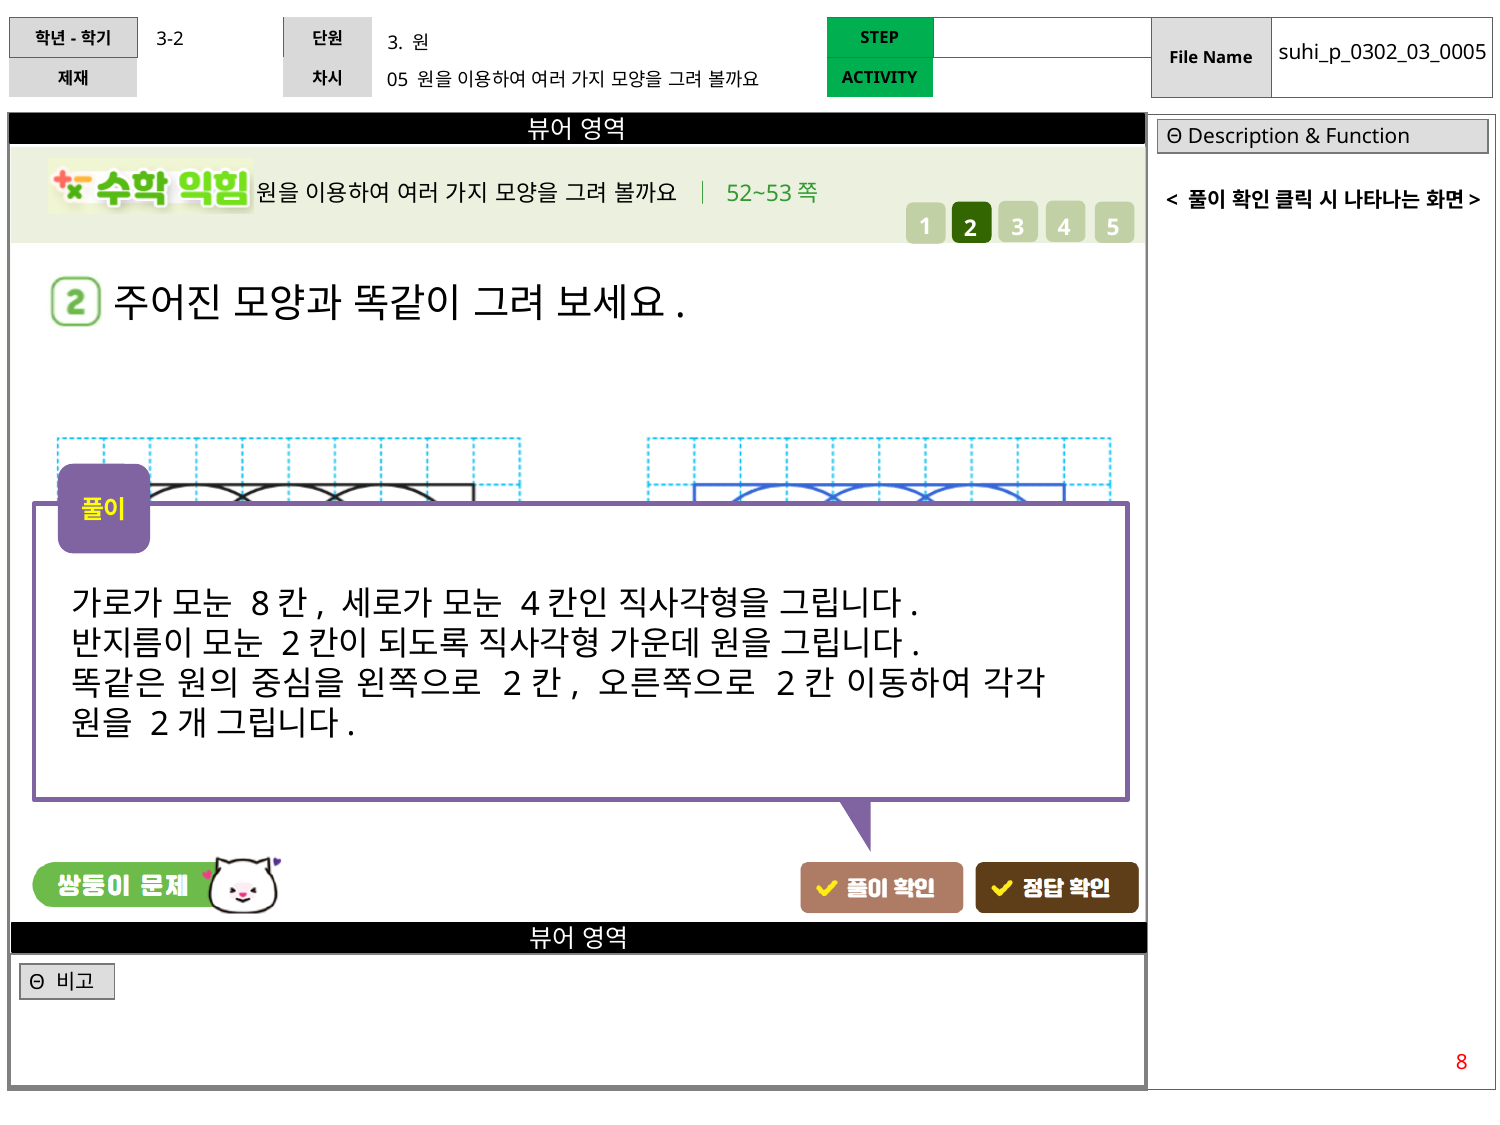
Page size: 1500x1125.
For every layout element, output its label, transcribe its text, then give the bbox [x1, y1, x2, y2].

picture [29, 850, 289, 915]
text_box suhi_p_0302_03_0005 [1263, 30, 1500, 71]
table_header Θ Description & Function [1158, 120, 1487, 152]
picture [46, 425, 1121, 463]
picture [46, 273, 106, 331]
text_box 3. 원 [372, 23, 828, 48]
picture [798, 859, 965, 915]
text_box 원을 이용하여 여러 가지 모양을 그려 볼까요 │ 52~53쪽 [242, 171, 1002, 214]
text_box < 풀이 확인 클릭 시 나타나는 화면> [1151, 179, 1500, 219]
text_box 주어진 모양과 똑같이 그려 보세요. [99, 270, 1134, 333]
picture [974, 859, 1141, 915]
text_box 3-2 [141, 18, 284, 55]
text_box 05 원을 이용하여 여러 가지 모양을 그려 볼까요 [372, 60, 821, 96]
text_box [903, 190, 1140, 248]
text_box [33, 463, 1128, 853]
picture [48, 158, 254, 214]
